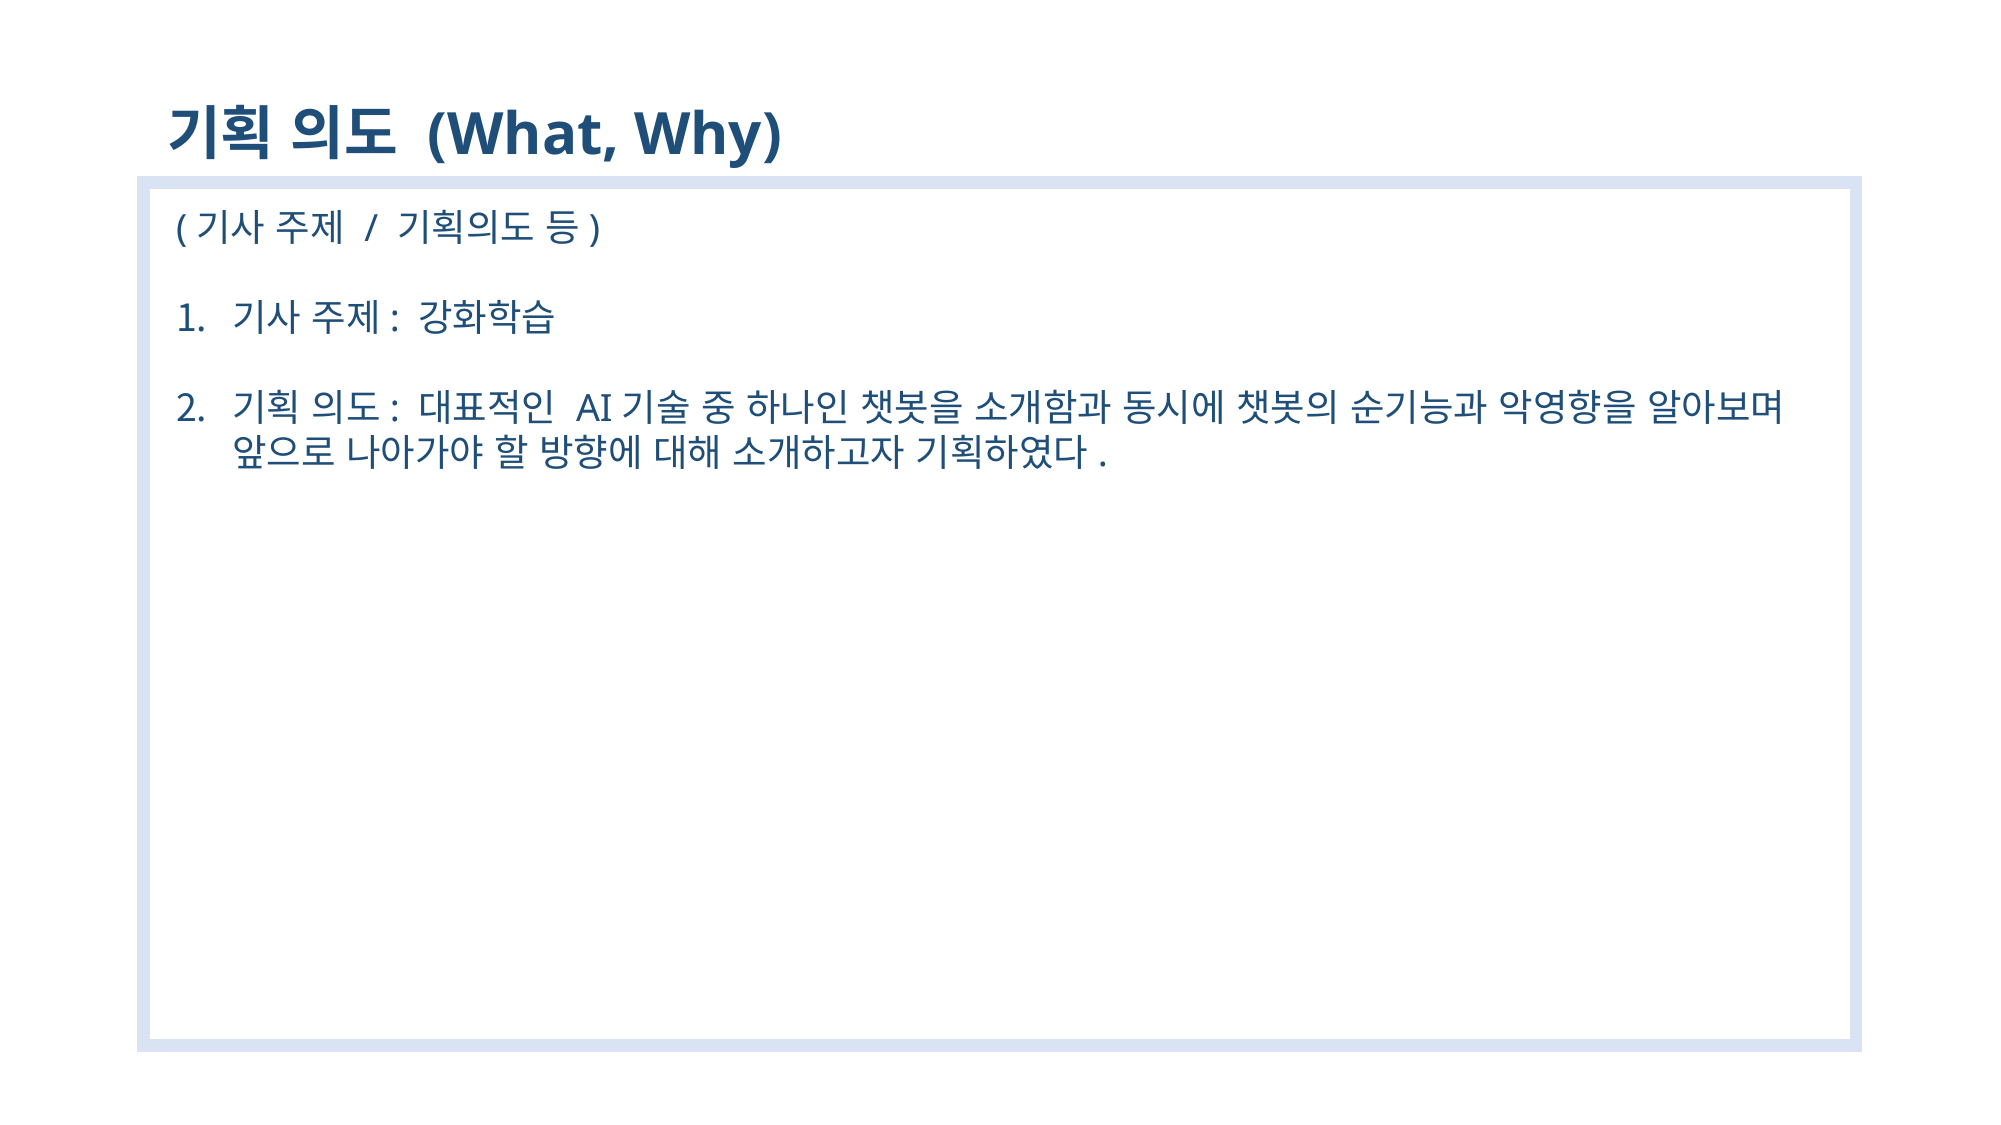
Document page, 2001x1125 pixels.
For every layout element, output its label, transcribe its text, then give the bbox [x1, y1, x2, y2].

text_box 기획 의도 (What, Why) [152, 88, 797, 174]
text_box [143, 182, 1857, 1046]
text_box (기사 주제 / 기획의도 등) 기사 주제: 강화학습 기획 의도: 대표적인 AI기술 중 하나인 챗봇을 소개함과 동시에 챗봇의 순기능과 악영향을 알아보며 앞으로 나아가야 할 방향에 대해 소개하고자 기획하였다. [161, 196, 1839, 481]
